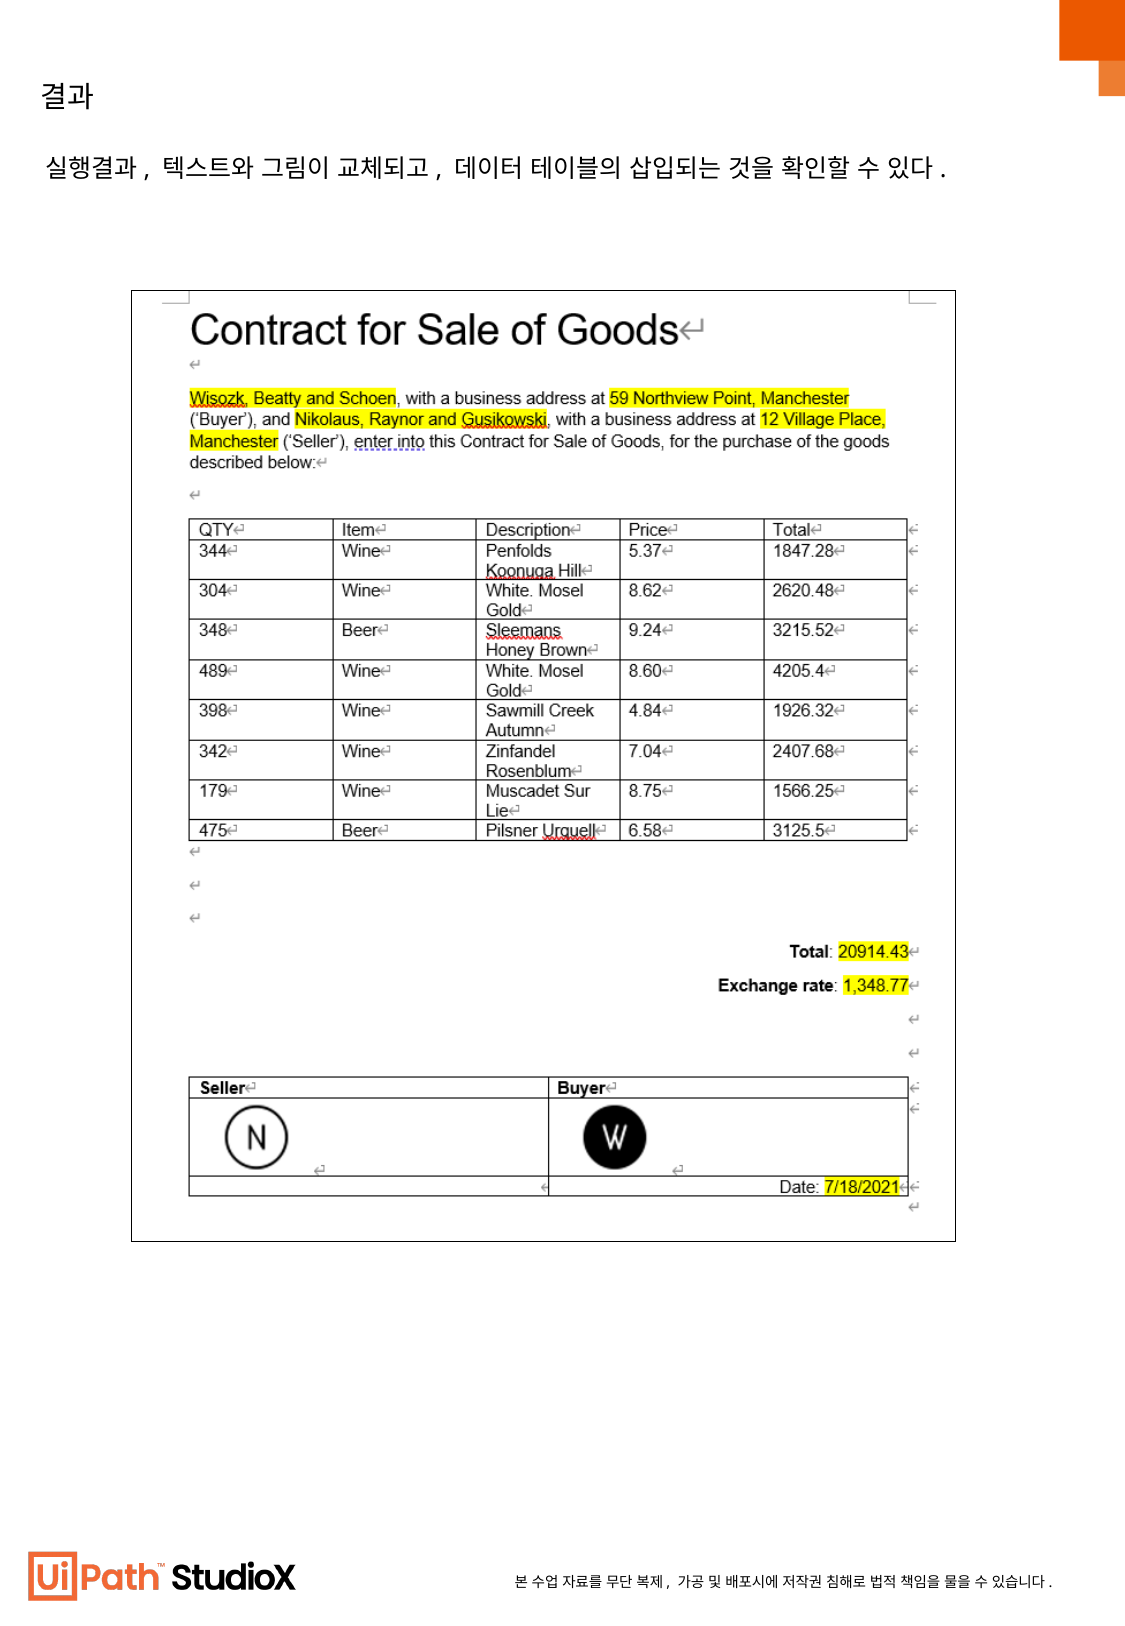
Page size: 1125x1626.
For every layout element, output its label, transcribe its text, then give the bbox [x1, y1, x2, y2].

picture [131, 290, 956, 1242]
picture [27, 1550, 297, 1602]
text_box 결과 [25, 71, 318, 122]
text_box 실행결과, 텍스트와 그림이 교체되고, 데이터 테이블의 삽입되는 것을 확인할 수 있다. [30, 144, 1048, 190]
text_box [1059, 0, 1125, 97]
text_box 본 수업 자료를 무단 복제, 가공 및 배포시에 저작권 침해로 법적 책임을 물을 수 있습니다. [499, 1565, 1068, 1598]
